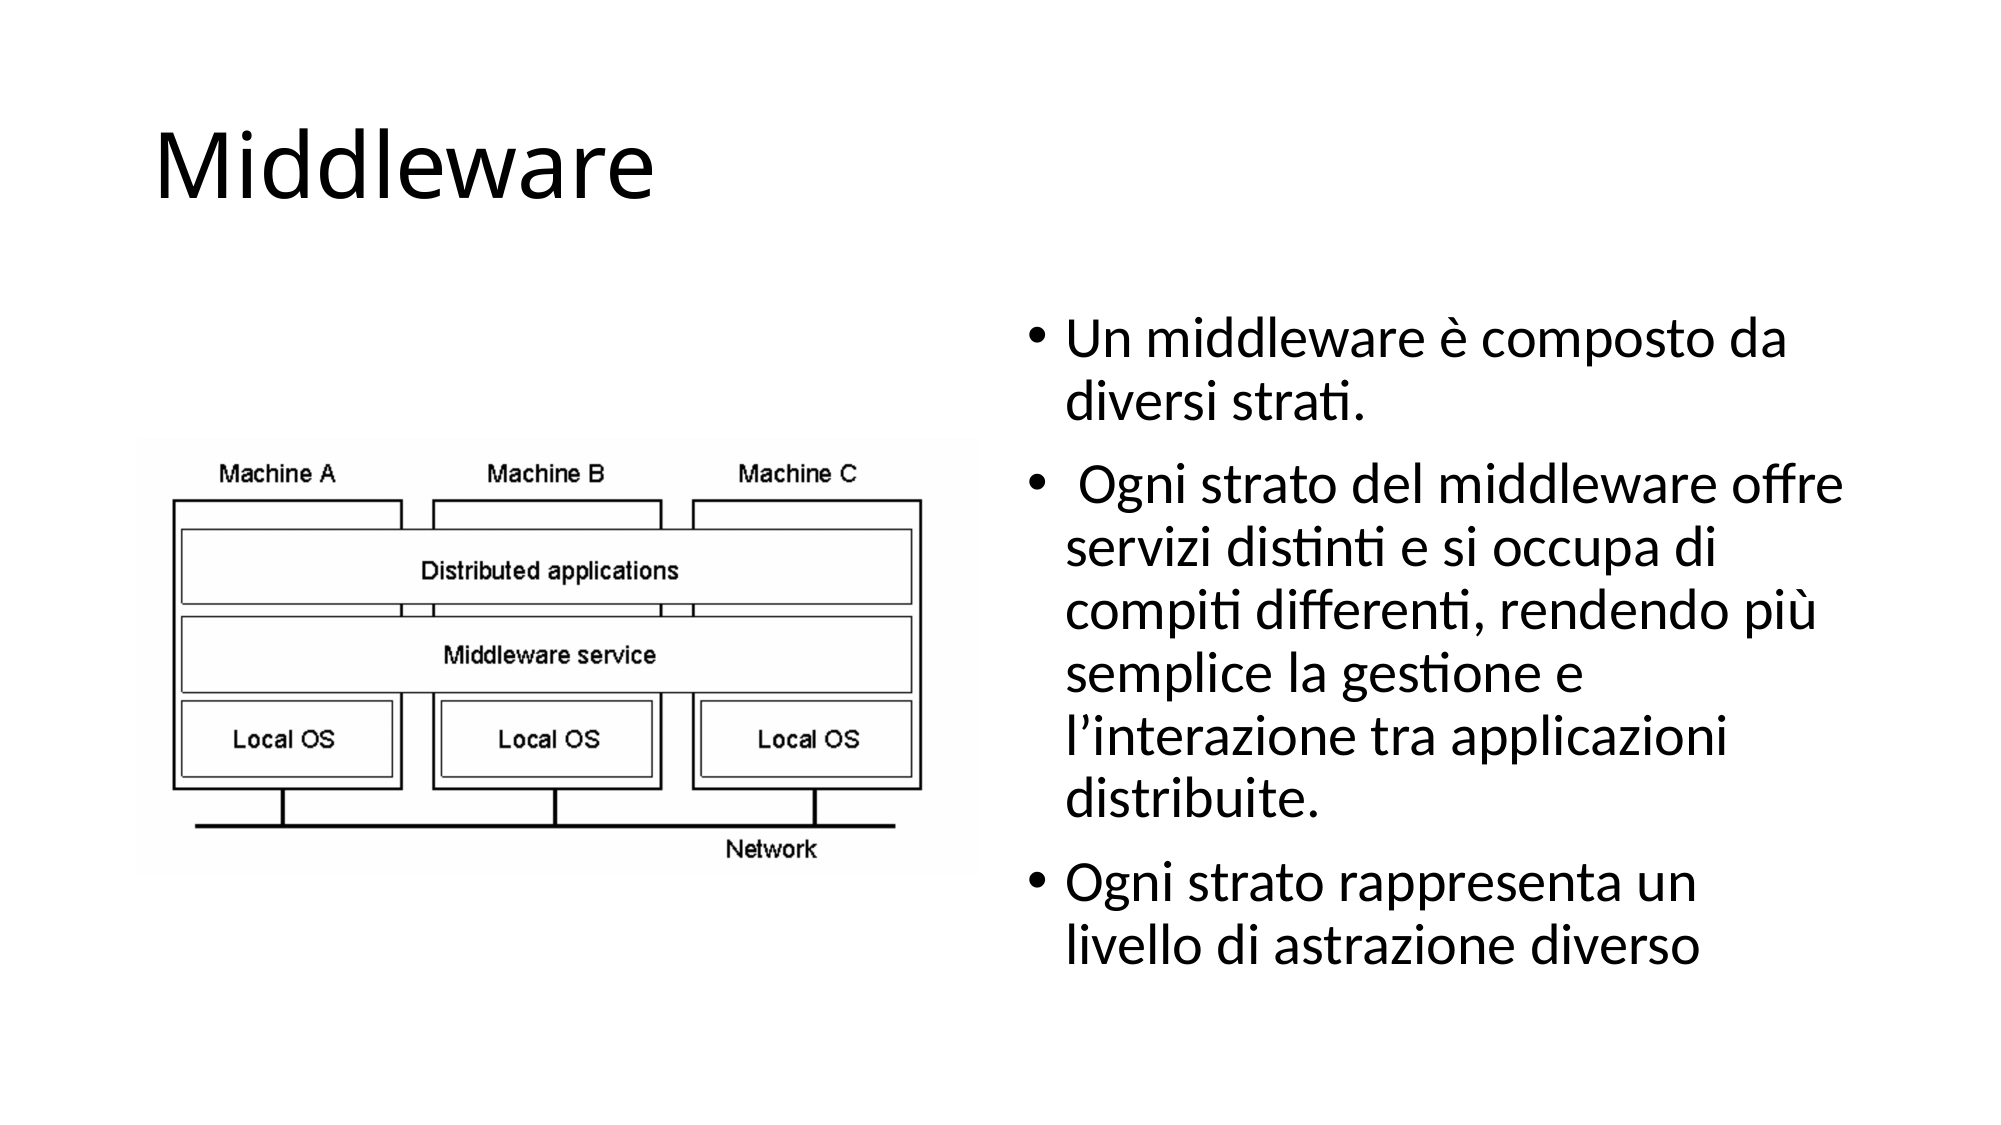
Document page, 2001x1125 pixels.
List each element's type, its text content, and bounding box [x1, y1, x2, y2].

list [137, 439, 988, 874]
list Un middleware è composto da diversi strati. Ogni strato del middleware offre servizi distinti e si occupa di compiti differenti, rendendo più semplice la gestione e l’interazione tra applicazioni distribuite. Ogni strato rappresenta un livello di astrazione diverso [1012, 299, 1863, 1014]
title Middleware [137, 59, 1863, 278]
